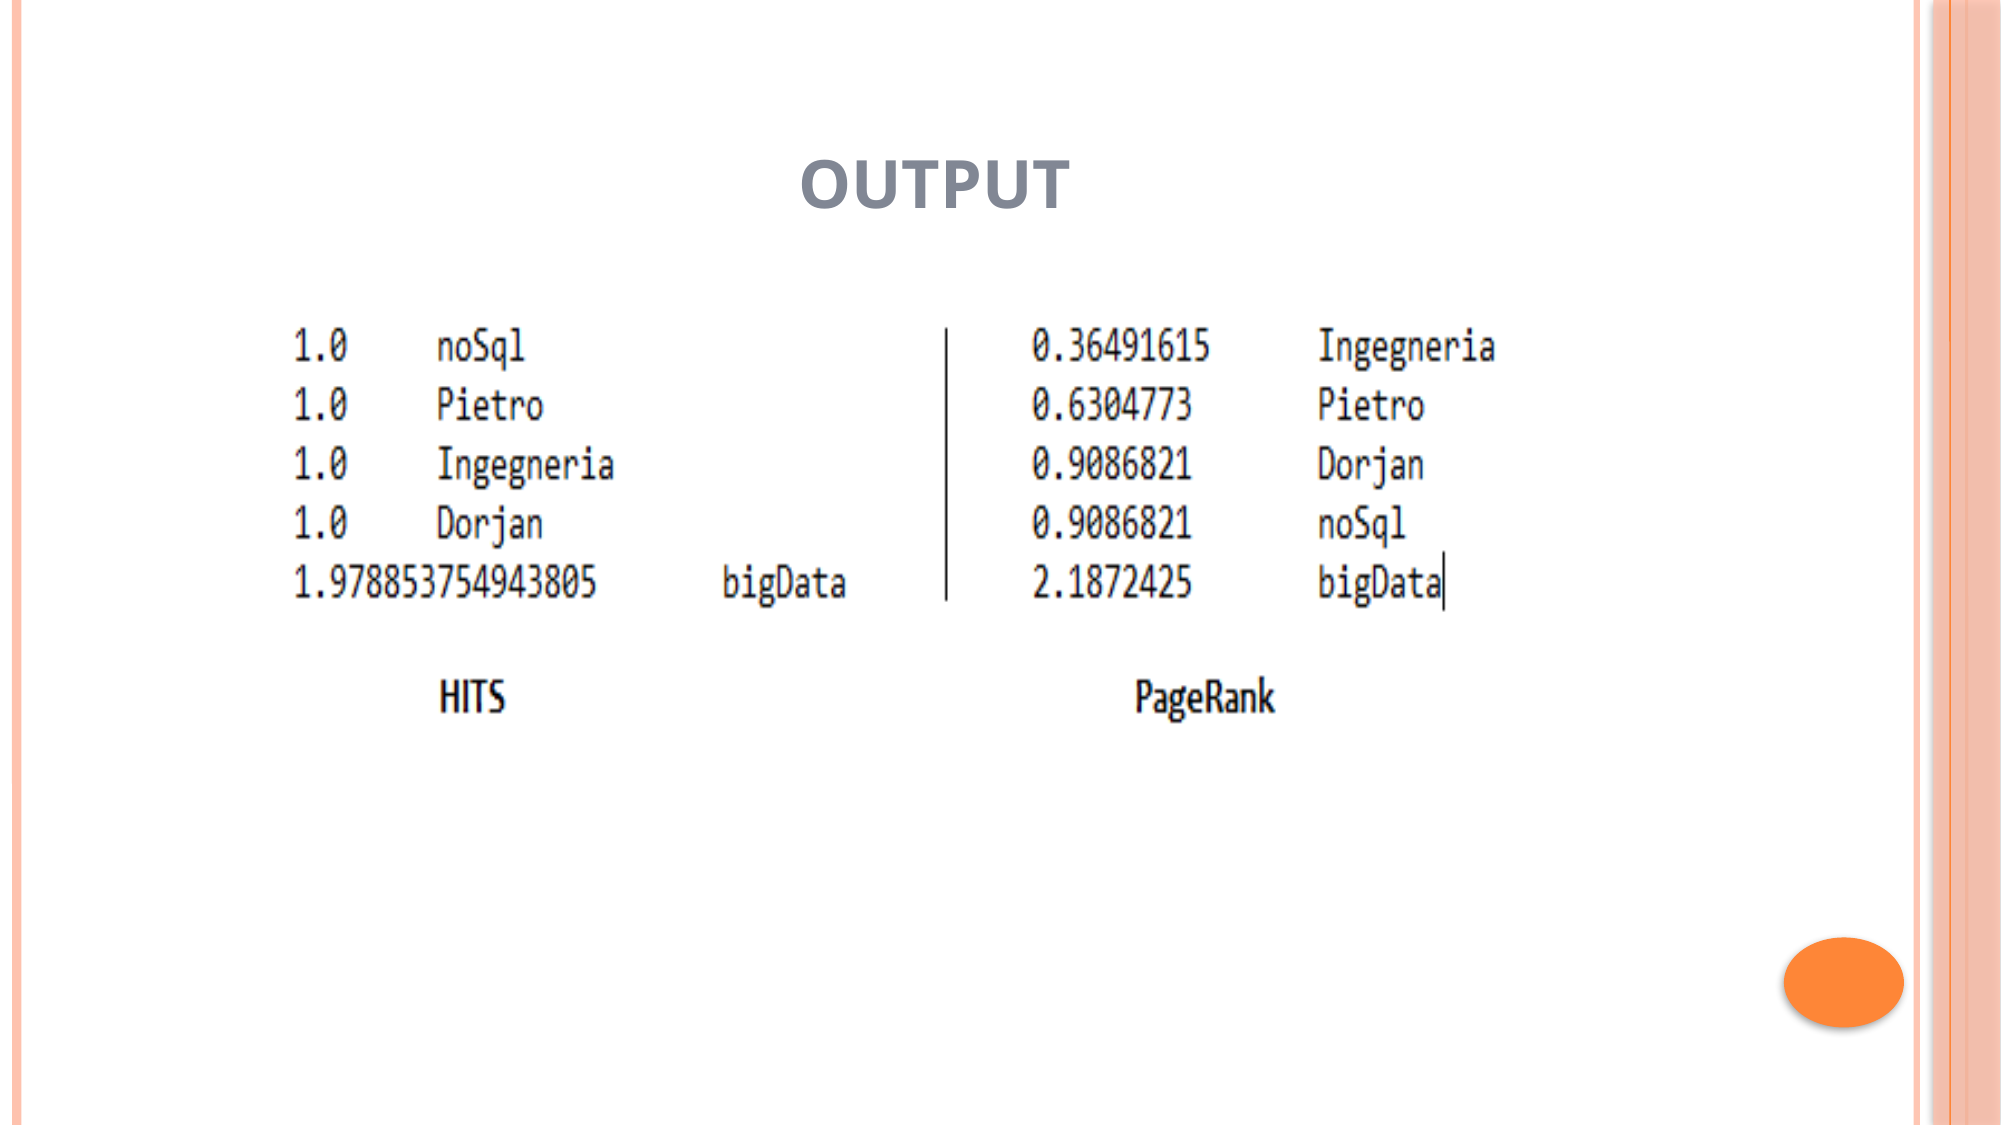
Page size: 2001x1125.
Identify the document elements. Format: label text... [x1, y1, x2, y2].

picture [289, 315, 1606, 810]
title Output [766, 41, 1104, 230]
